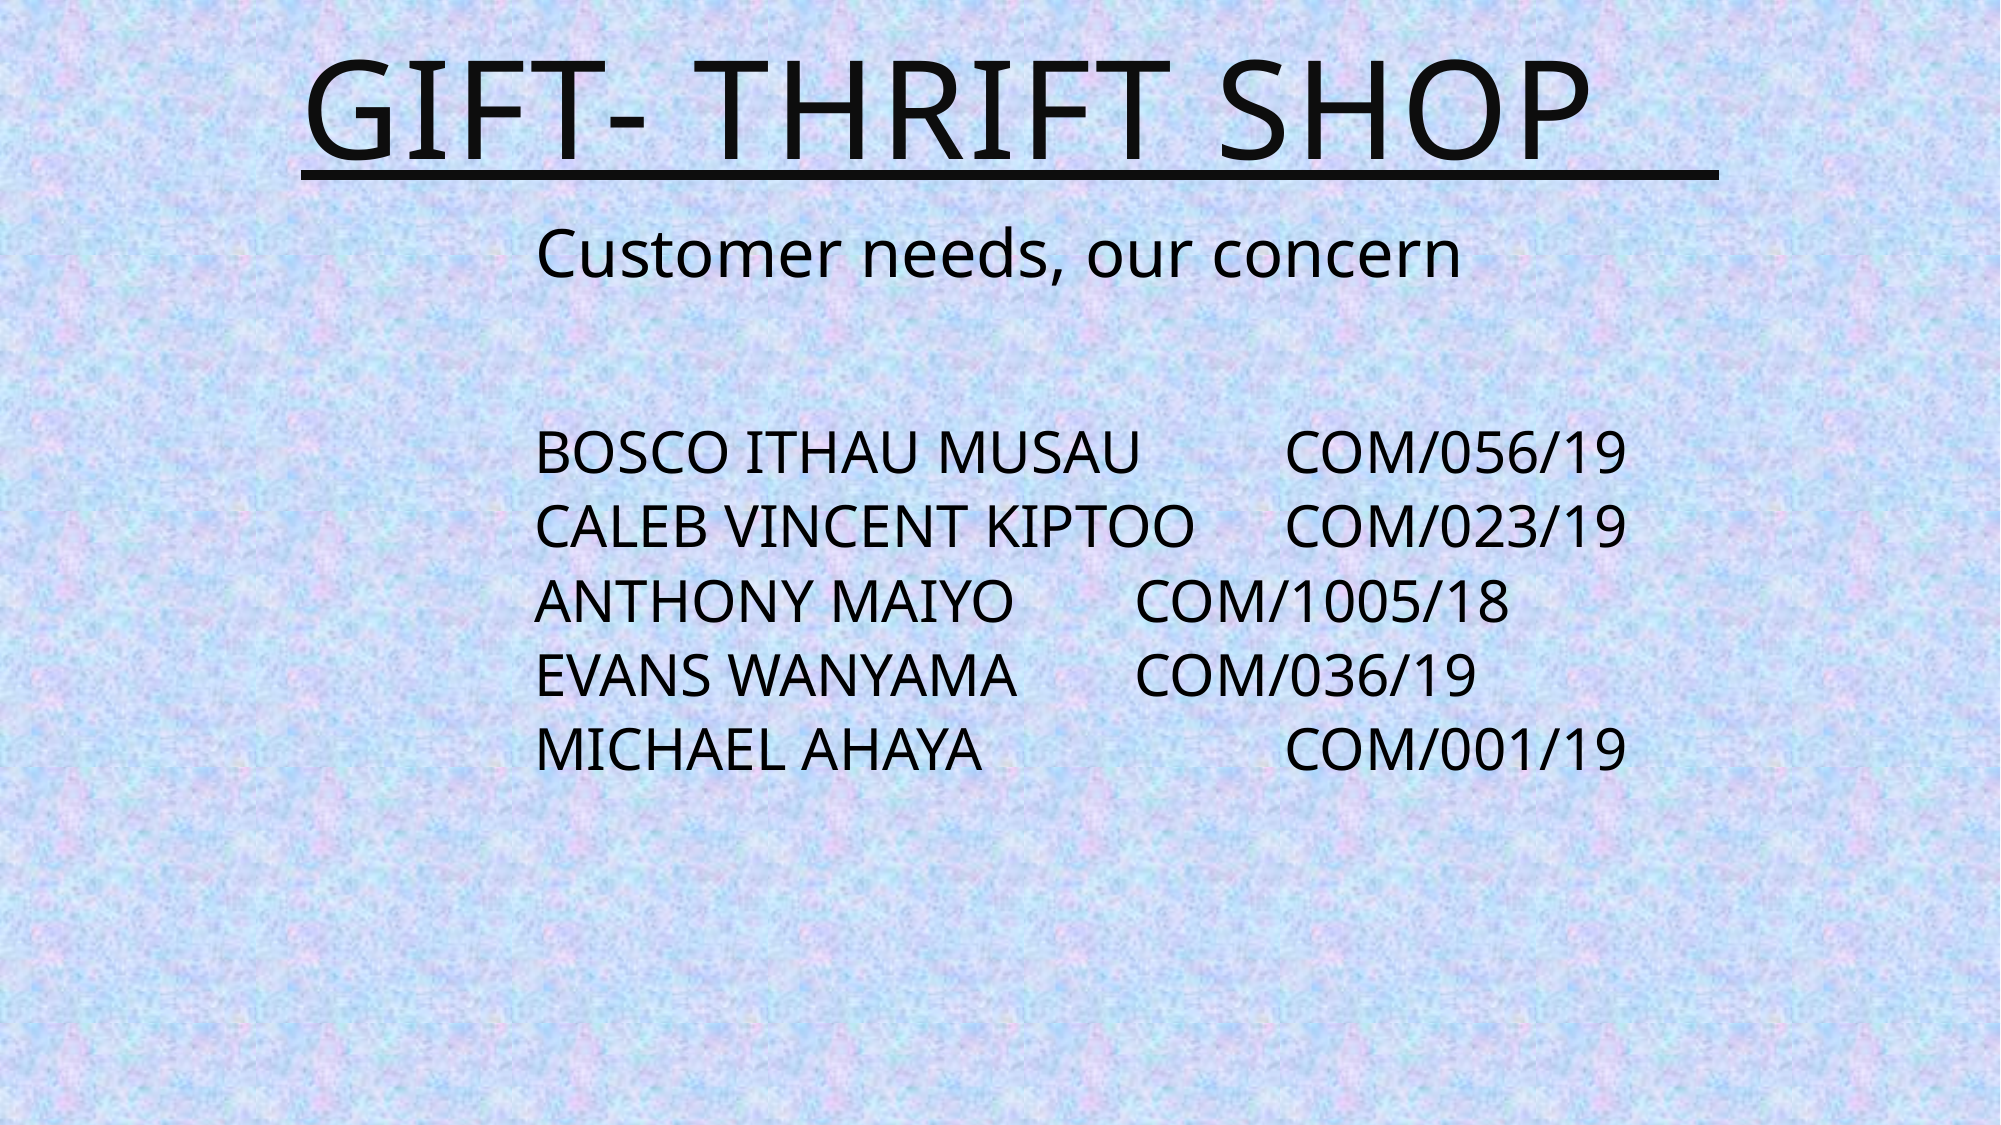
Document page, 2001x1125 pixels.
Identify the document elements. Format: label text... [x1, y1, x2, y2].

picture [0, 0, 2001, 1125]
title Gift- thrift shop [0, 0, 2000, 203]
text_box Customer needs, our concern [0, 203, 2000, 298]
subtitle BOSCO ITHAU MUSAU COM/056/19 CALEB VINCENT KIPTOO COM/023/19 ANTHONY MAIYO COM/1005/18 EVANS WANYAMA COM/036/19 MICHAEL AHAYA COM/001/19 [519, 339, 1662, 859]
